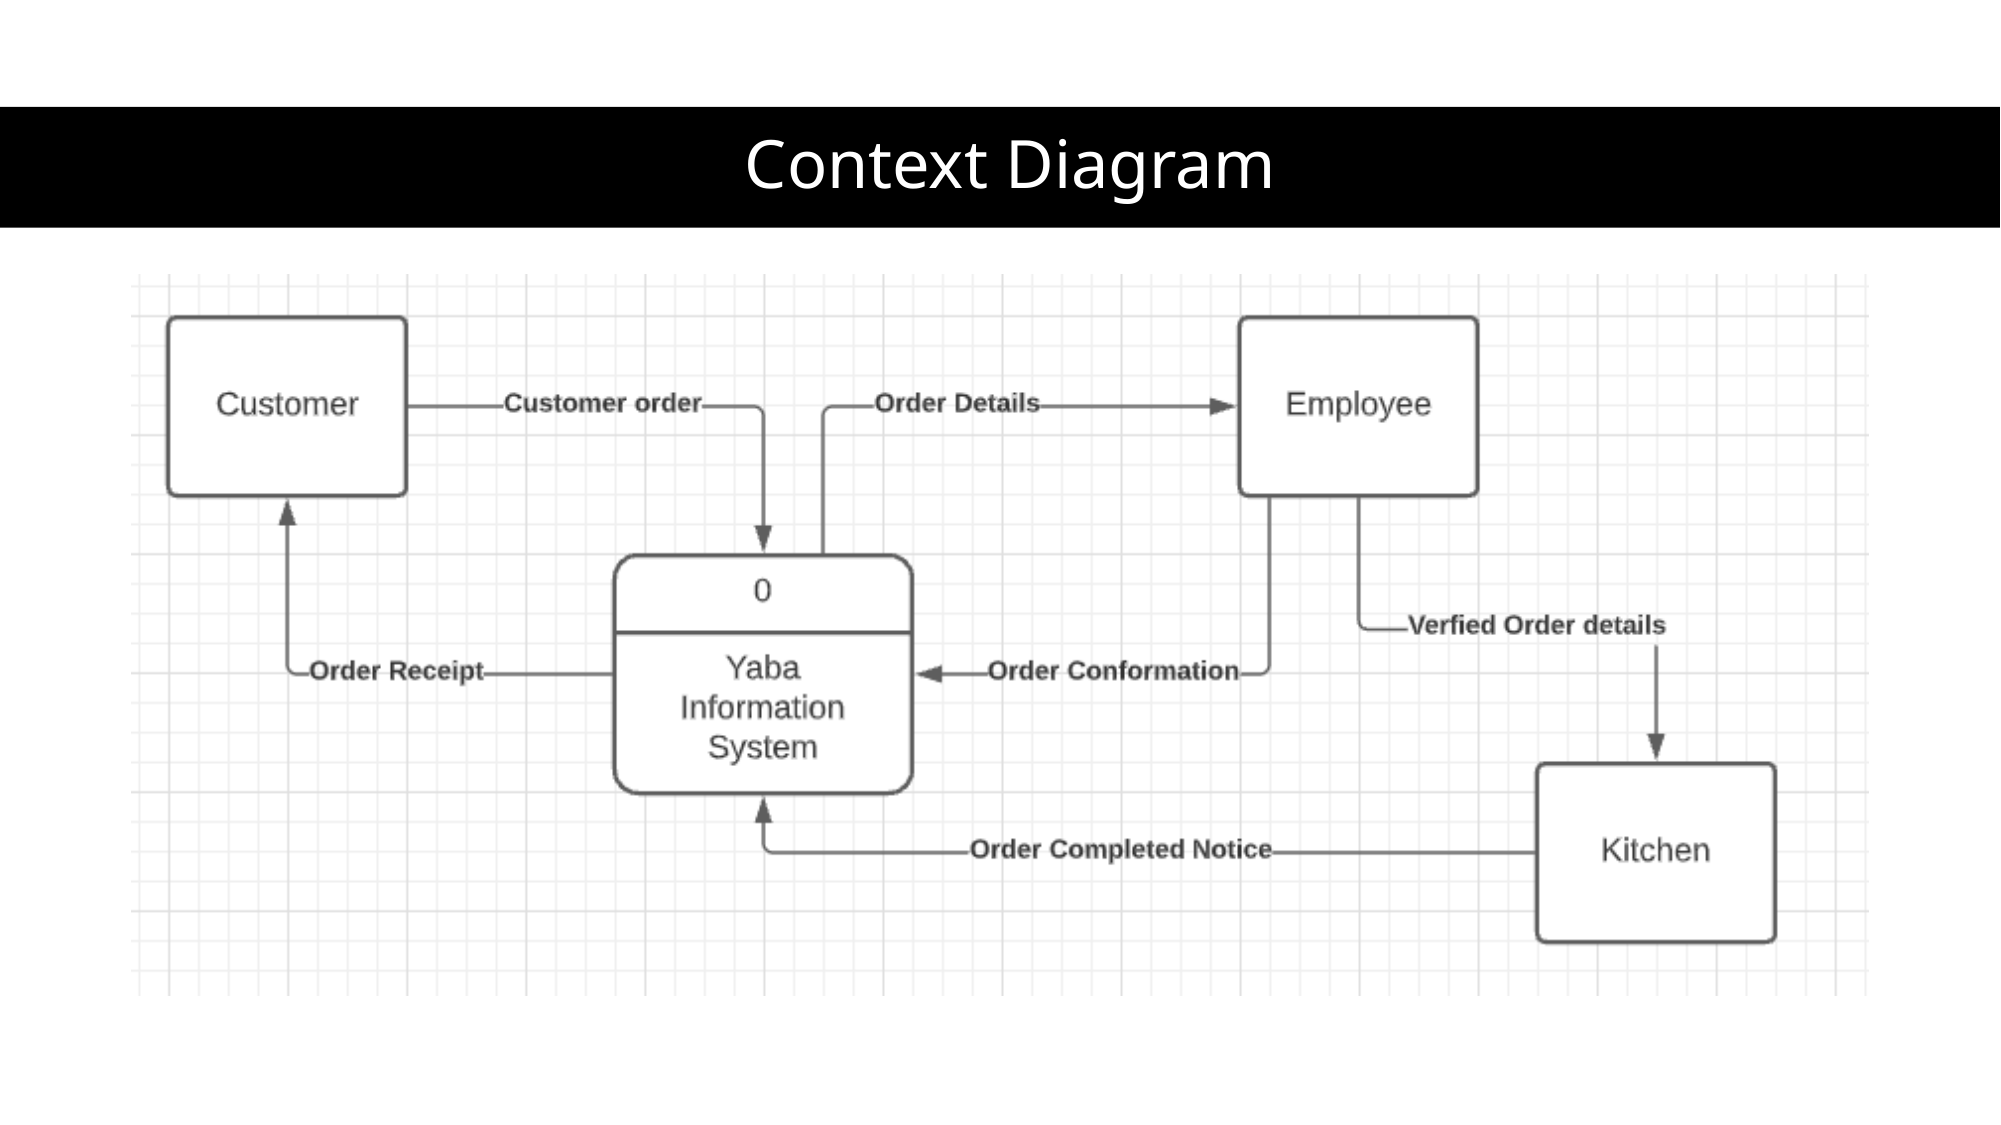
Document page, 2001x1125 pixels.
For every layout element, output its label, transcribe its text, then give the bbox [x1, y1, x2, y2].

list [131, 274, 1869, 996]
text_box [0, 106, 2000, 229]
title Context Diagram [91, 105, 1931, 228]
